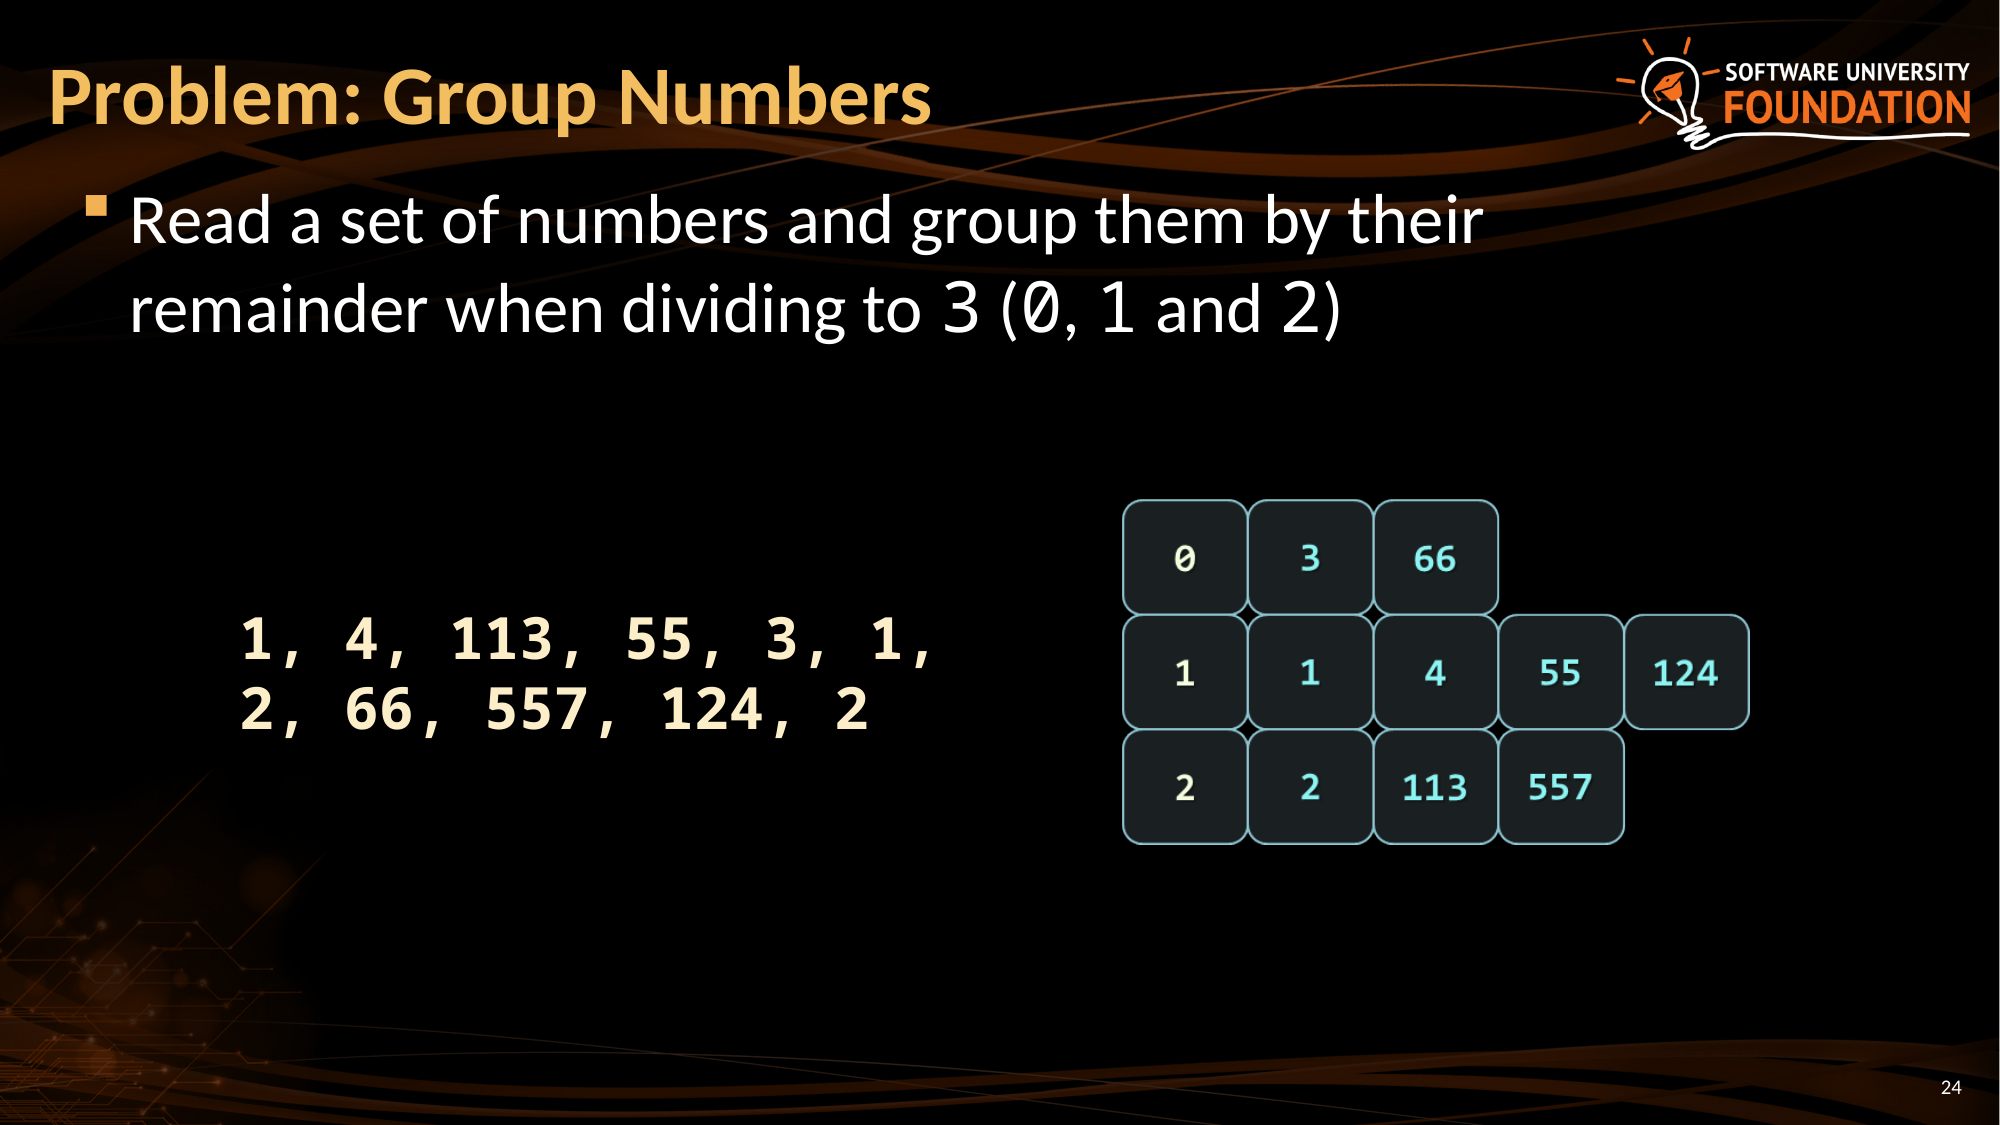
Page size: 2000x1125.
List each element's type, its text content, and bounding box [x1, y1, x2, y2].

text_box 1, 4, 113, 55, 3, 1, 2, 66, 557, 124, 2 [224, 594, 961, 749]
list Read a set of numbers and group them by their remainder when dividing to 3 (0, 1 and 2) [62, 162, 1713, 1088]
slide_number 24 [1897, 1070, 1968, 1103]
picture [0, 0, 2000, 1125]
title Problem: Group Numbers [30, 6, 1602, 189]
